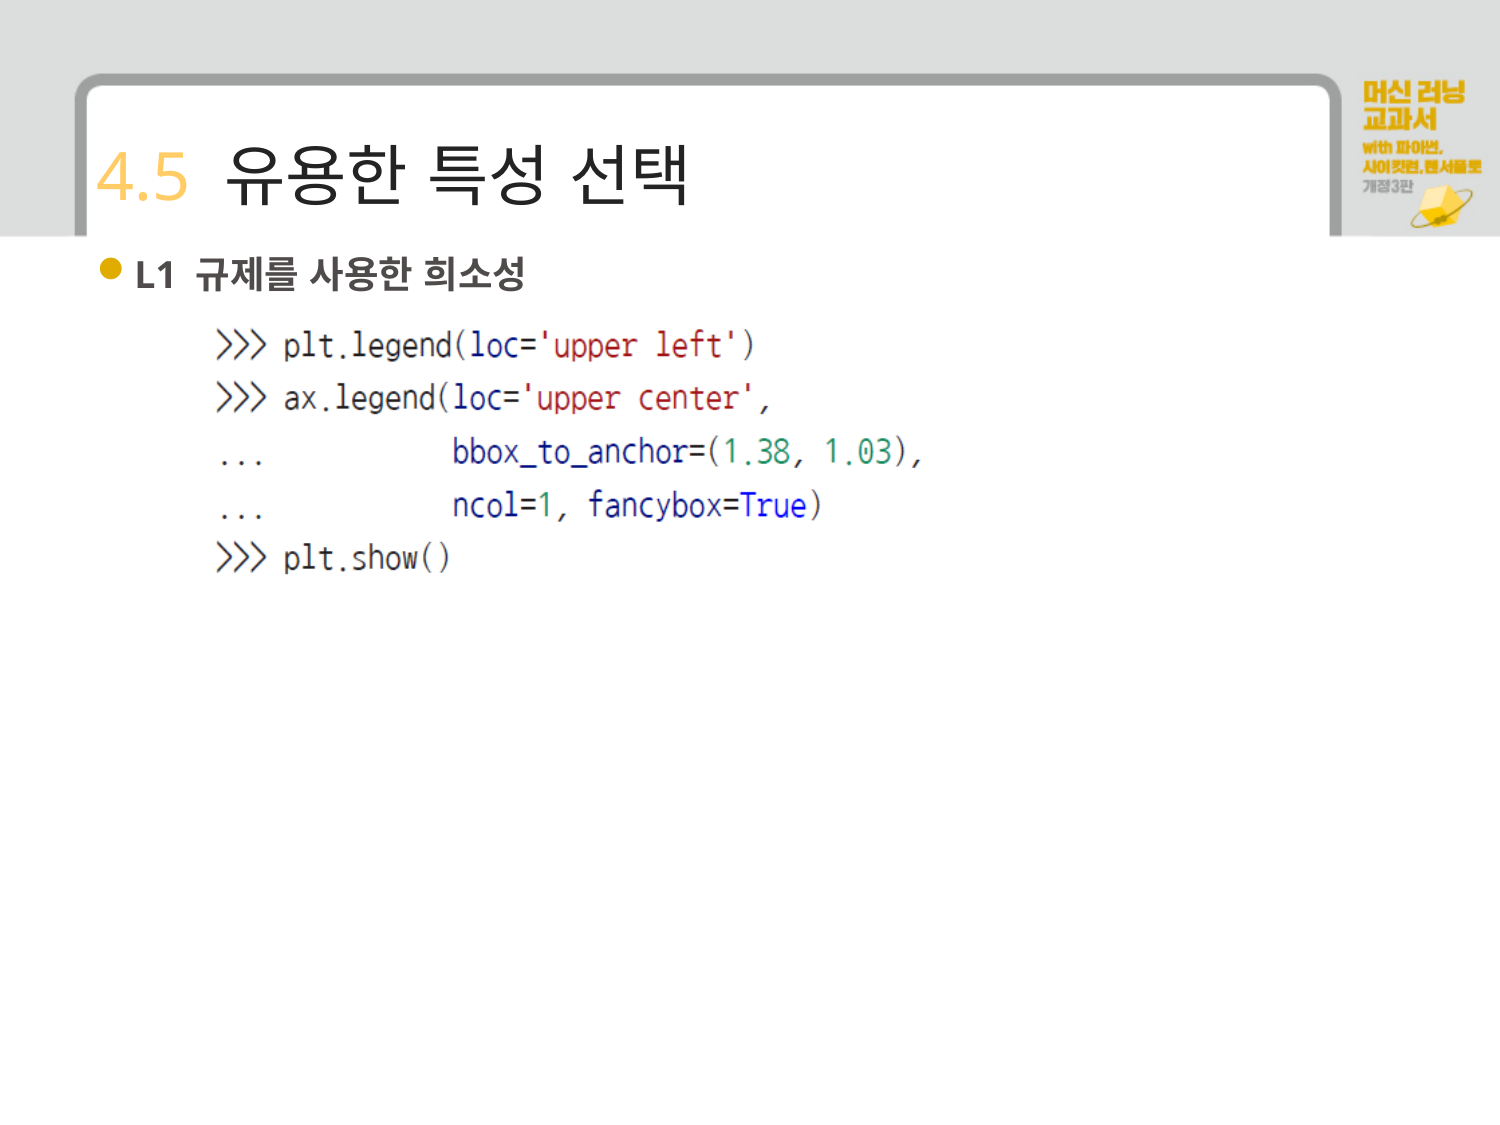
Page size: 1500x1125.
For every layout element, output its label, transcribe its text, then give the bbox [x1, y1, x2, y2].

title 4.5 유용한 특성 선택 [81, 90, 1412, 222]
picture [0, 0, 1500, 1125]
list L1 규제를 사용한 희소성 [81, 239, 1440, 1054]
